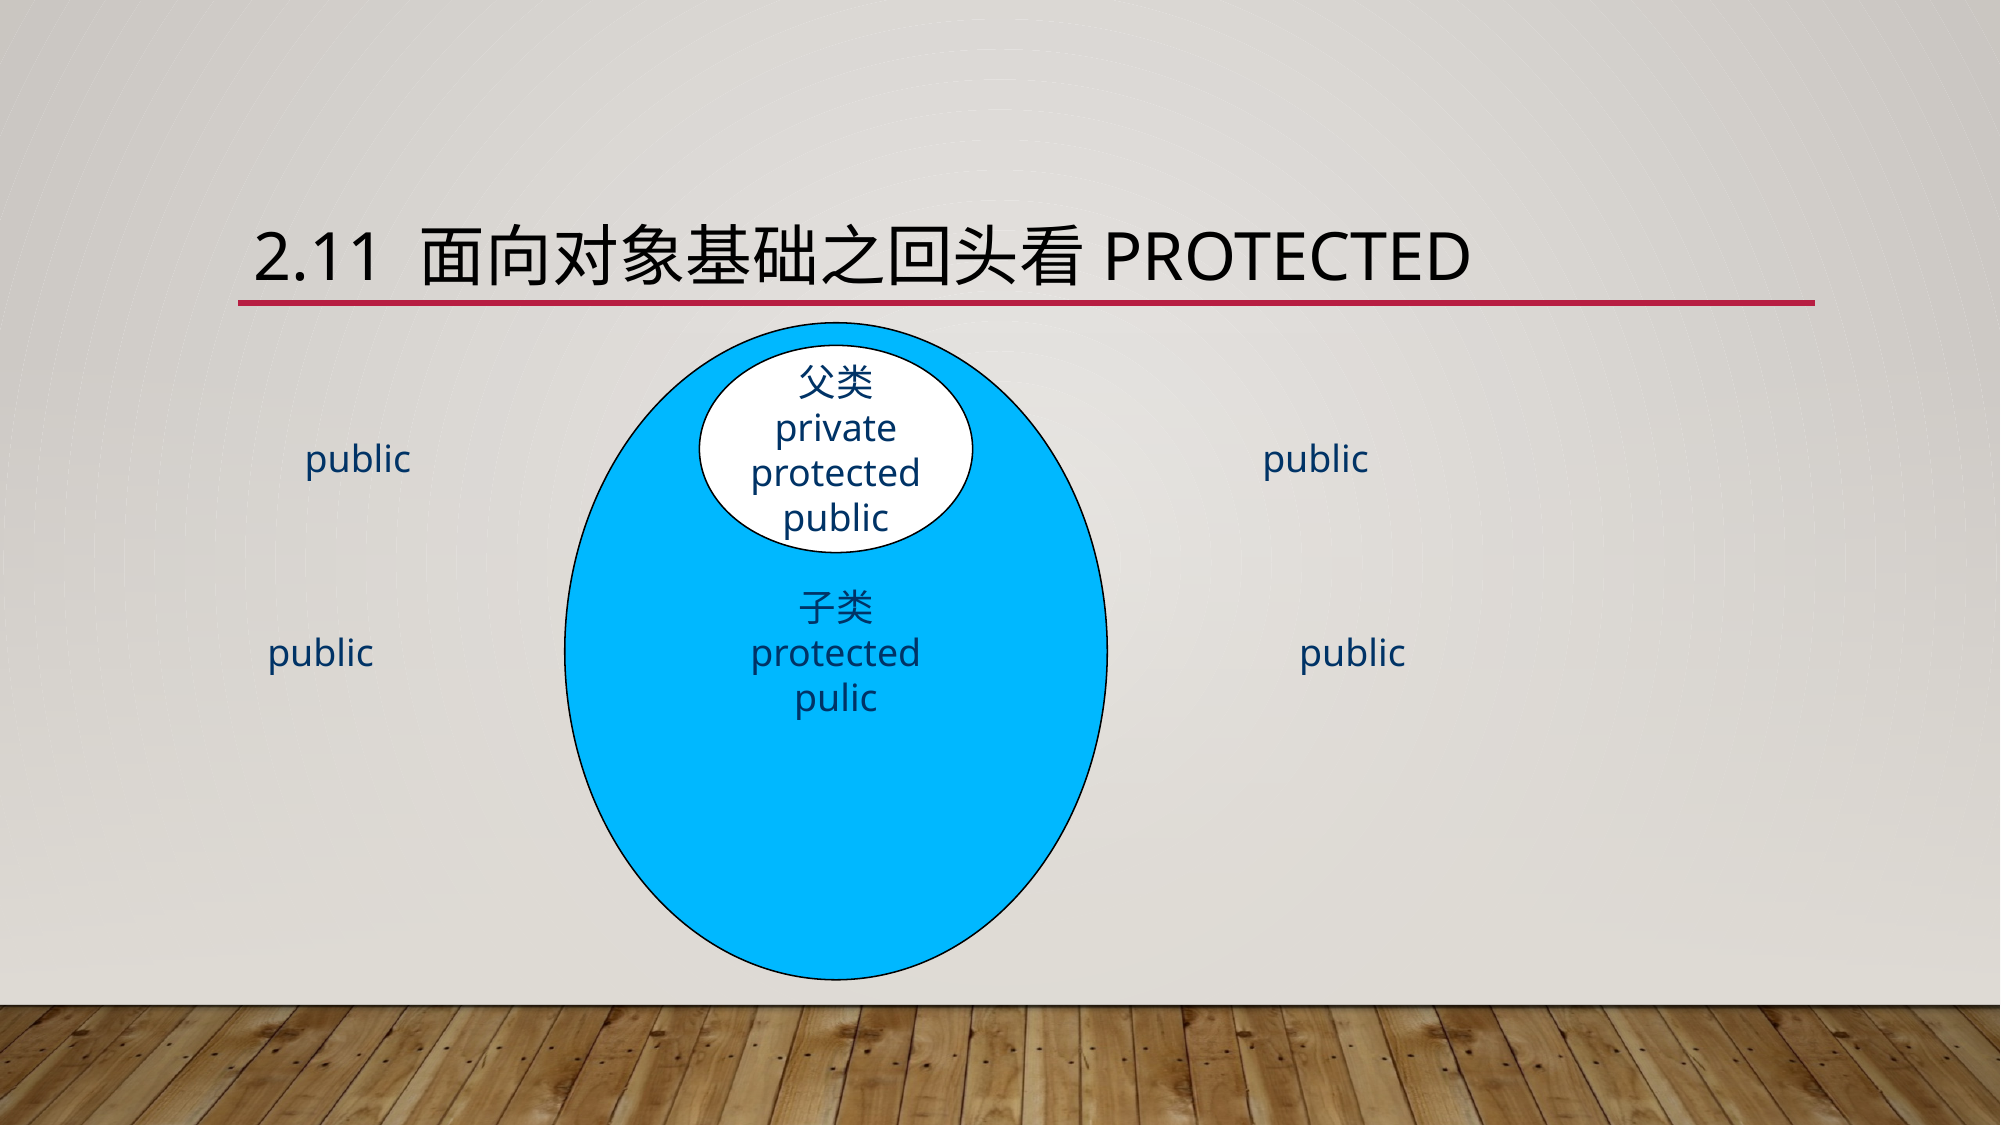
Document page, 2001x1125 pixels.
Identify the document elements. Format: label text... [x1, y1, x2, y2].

text_box public [289, 427, 518, 488]
picture [0, 1005, 2000, 1125]
title 2.11 面向对象基础之回头看protected [238, 215, 1814, 305]
text_box public [1284, 621, 1513, 682]
text_box public [1247, 428, 1476, 488]
text_box 父类 private protected public [699, 345, 973, 553]
text_box public [252, 621, 481, 682]
text_box 子类 protected pulic [564, 322, 1108, 980]
